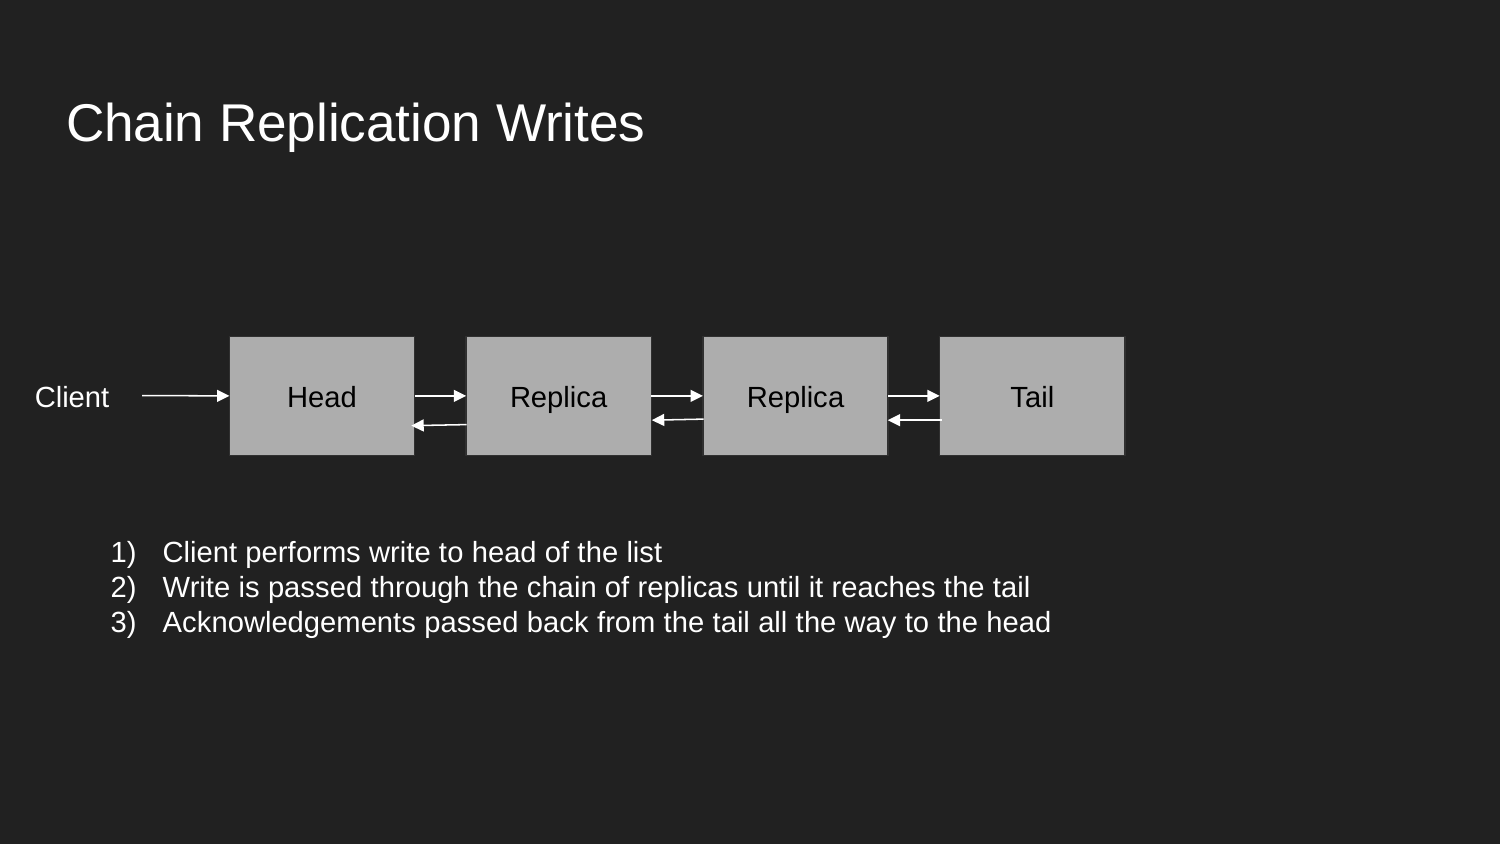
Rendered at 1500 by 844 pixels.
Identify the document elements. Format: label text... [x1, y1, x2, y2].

text_box Head [229, 336, 415, 456]
text_box Client performs write to head of the list Write is passed through the chain of replicas until it reaches the tail Acknowledgements passed back from the tail all the way to the head [72, 518, 1293, 654]
text_box Tail [939, 336, 1125, 456]
text_box Replica [702, 336, 889, 456]
text_box Client [19, 363, 143, 428]
title Chain Replication Writes [51, 72, 1449, 167]
text_box Replica [466, 336, 652, 456]
